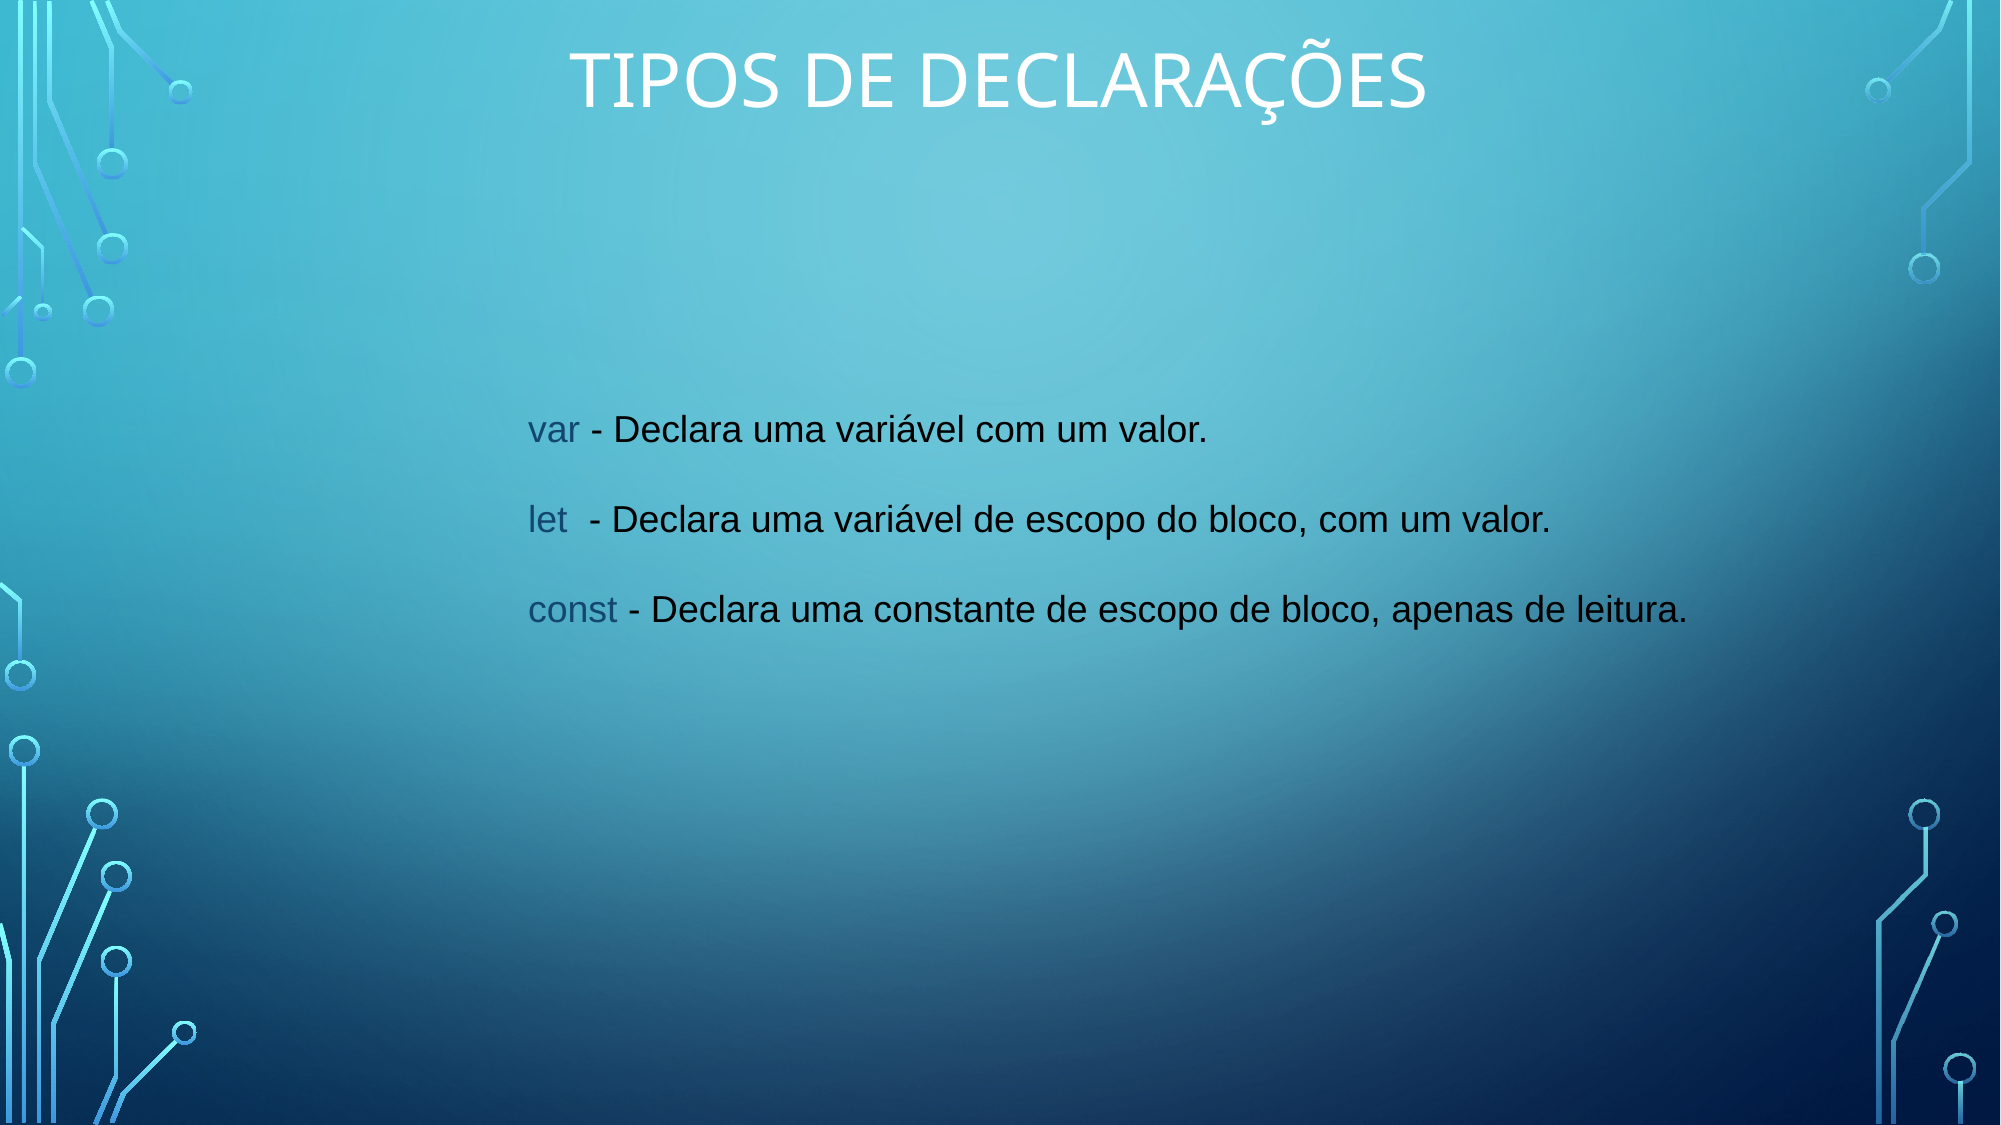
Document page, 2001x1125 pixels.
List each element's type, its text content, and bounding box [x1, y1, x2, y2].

text_box var - Declara uma variável com um valor. let - Declara uma variável de escopo do bloco, com um valor. const - Declara uma constante de escopo de bloco, apenas de leitura. [513, 397, 1711, 638]
title TIPOS DE Declarações [512, 31, 1487, 131]
